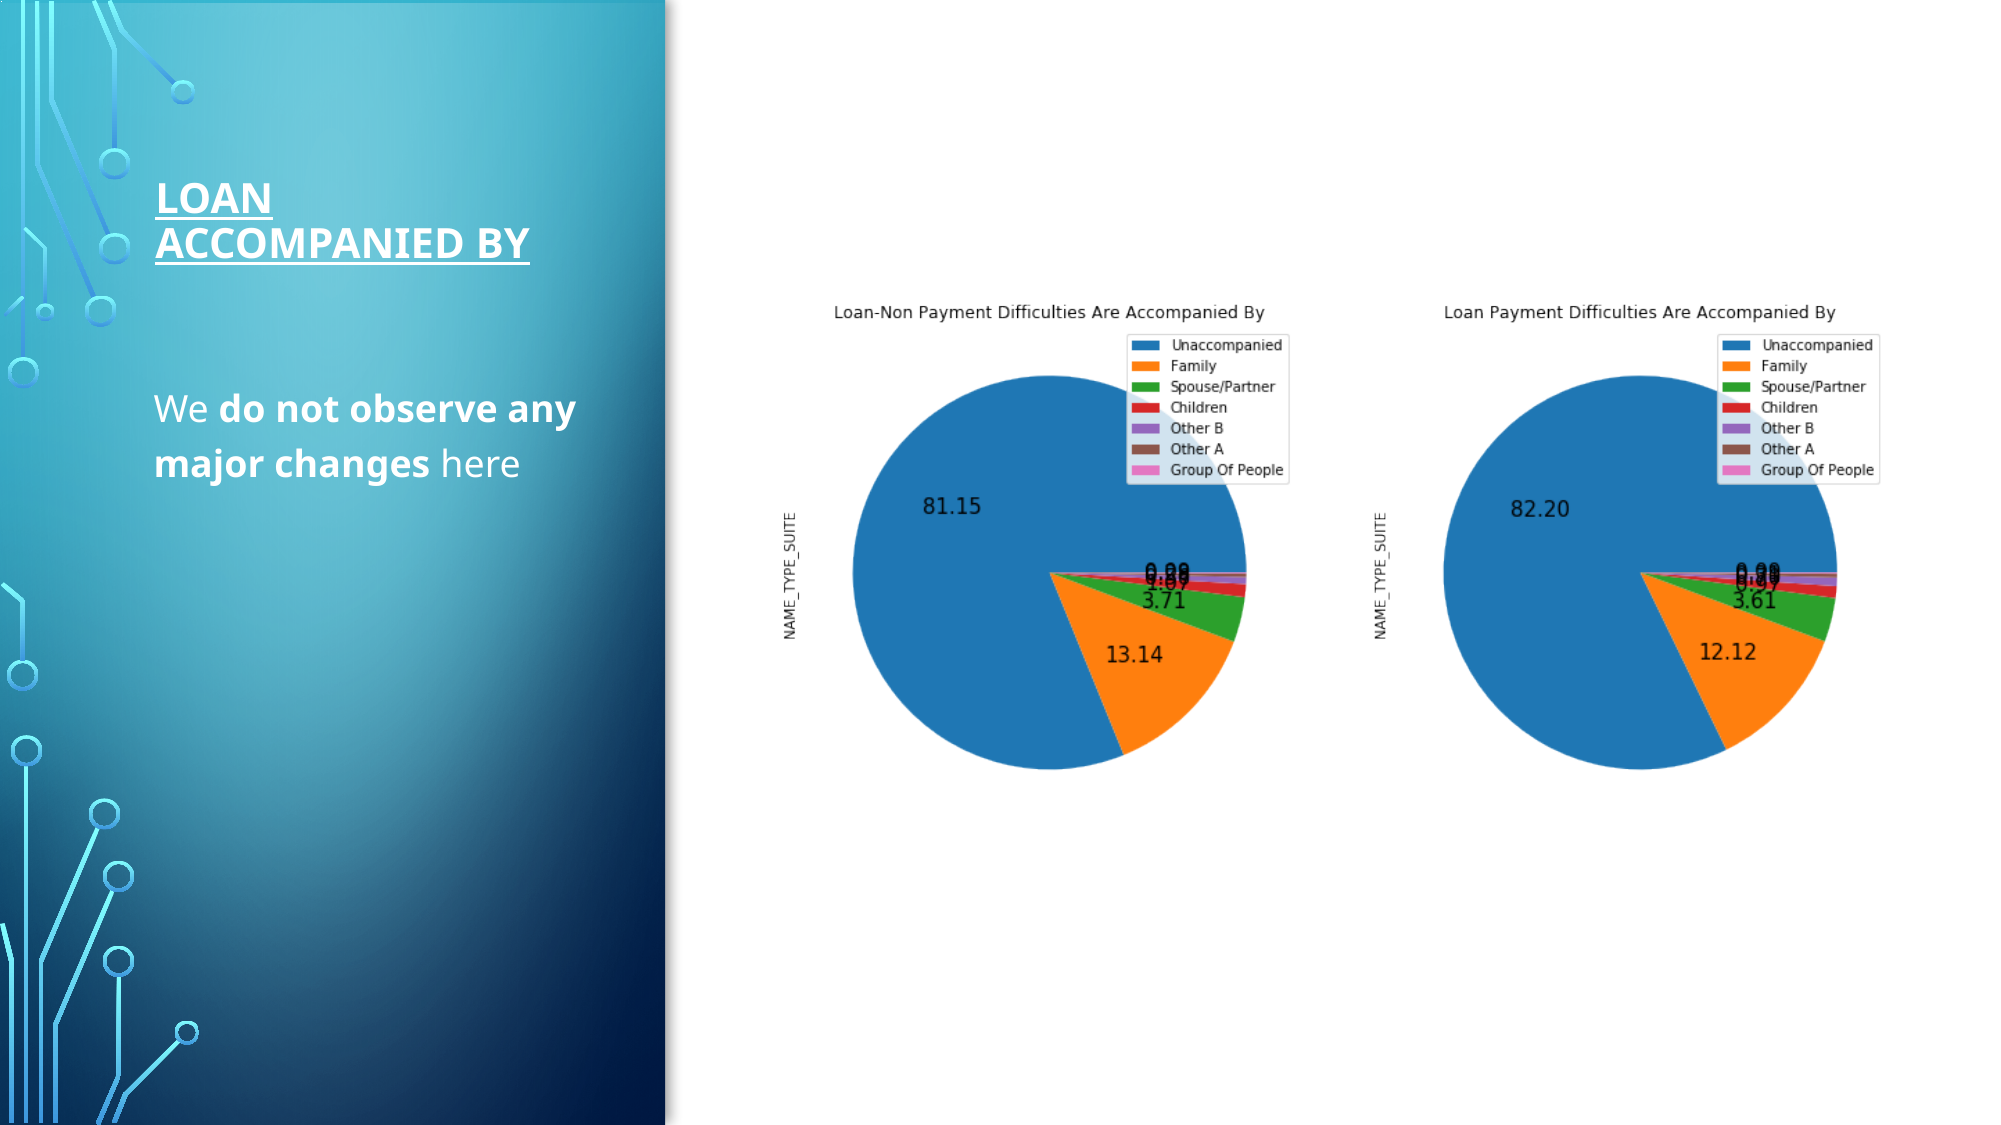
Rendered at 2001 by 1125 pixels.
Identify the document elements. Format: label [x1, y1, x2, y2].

picture [201, 0, 667, 1125]
text_box [0, 0, 201, 1125]
list [772, 295, 1896, 829]
text_box [678, 0, 2000, 1125]
